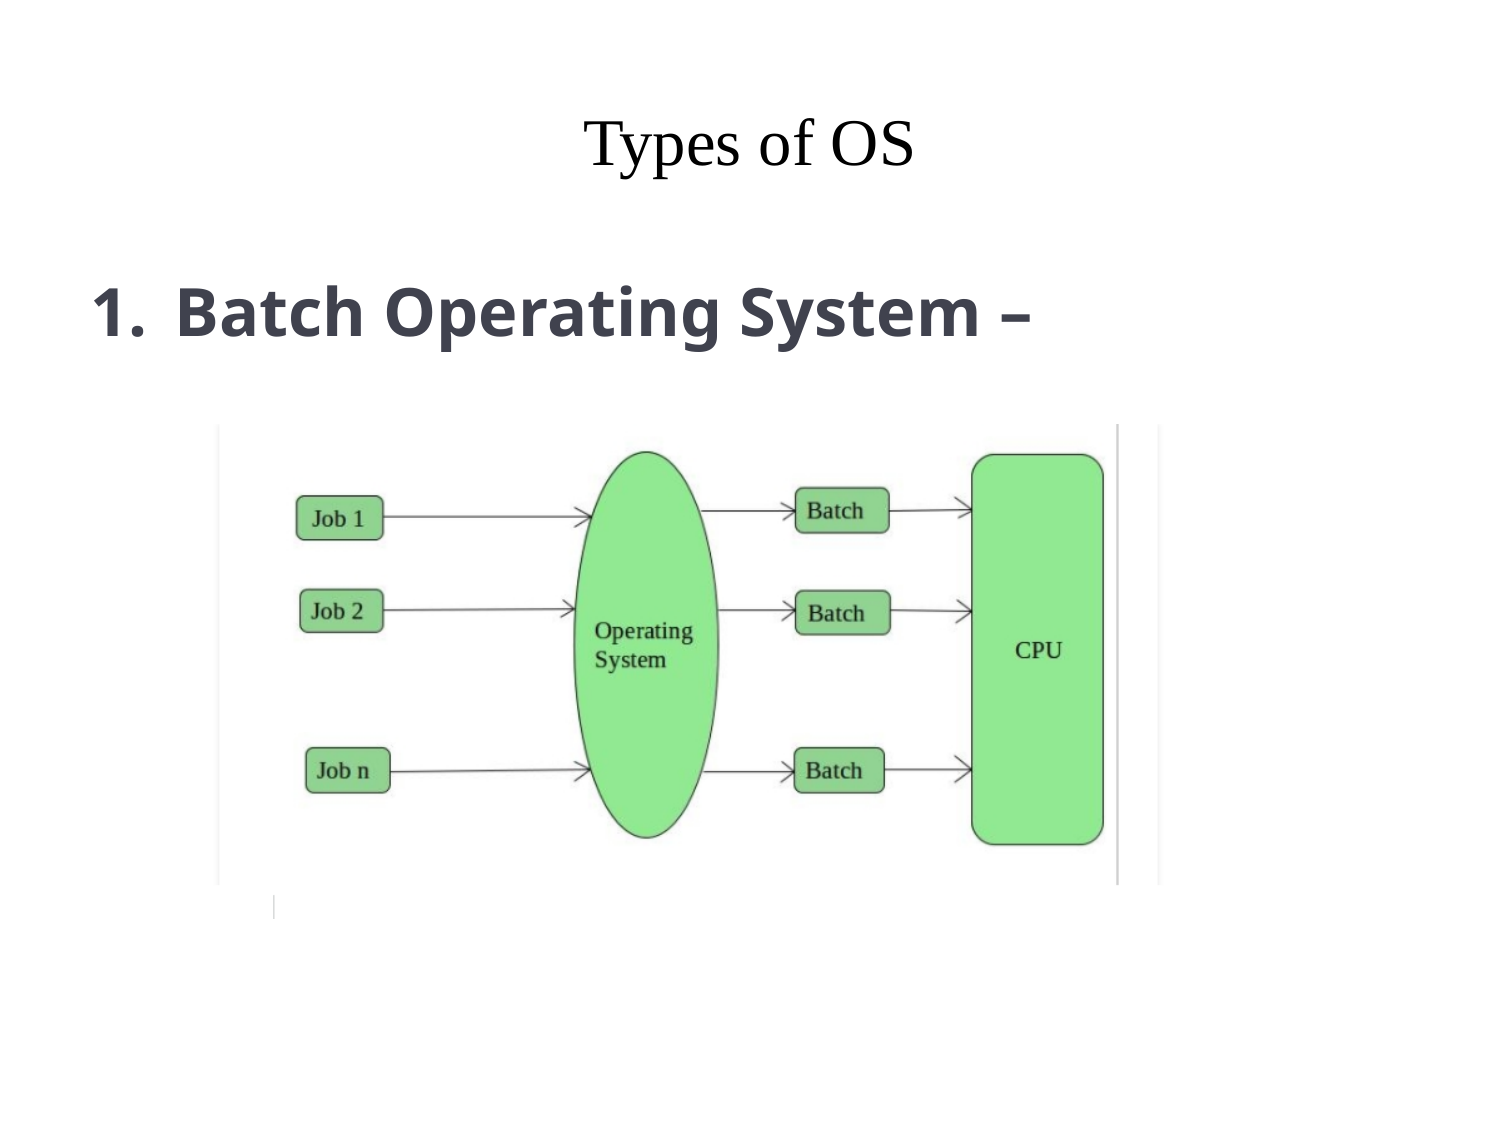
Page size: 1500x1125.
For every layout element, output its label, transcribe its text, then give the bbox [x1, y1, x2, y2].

list Batch Operating System – [75, 262, 1425, 1005]
picture [212, 424, 1220, 919]
title Types of OS [75, 45, 1425, 233]
